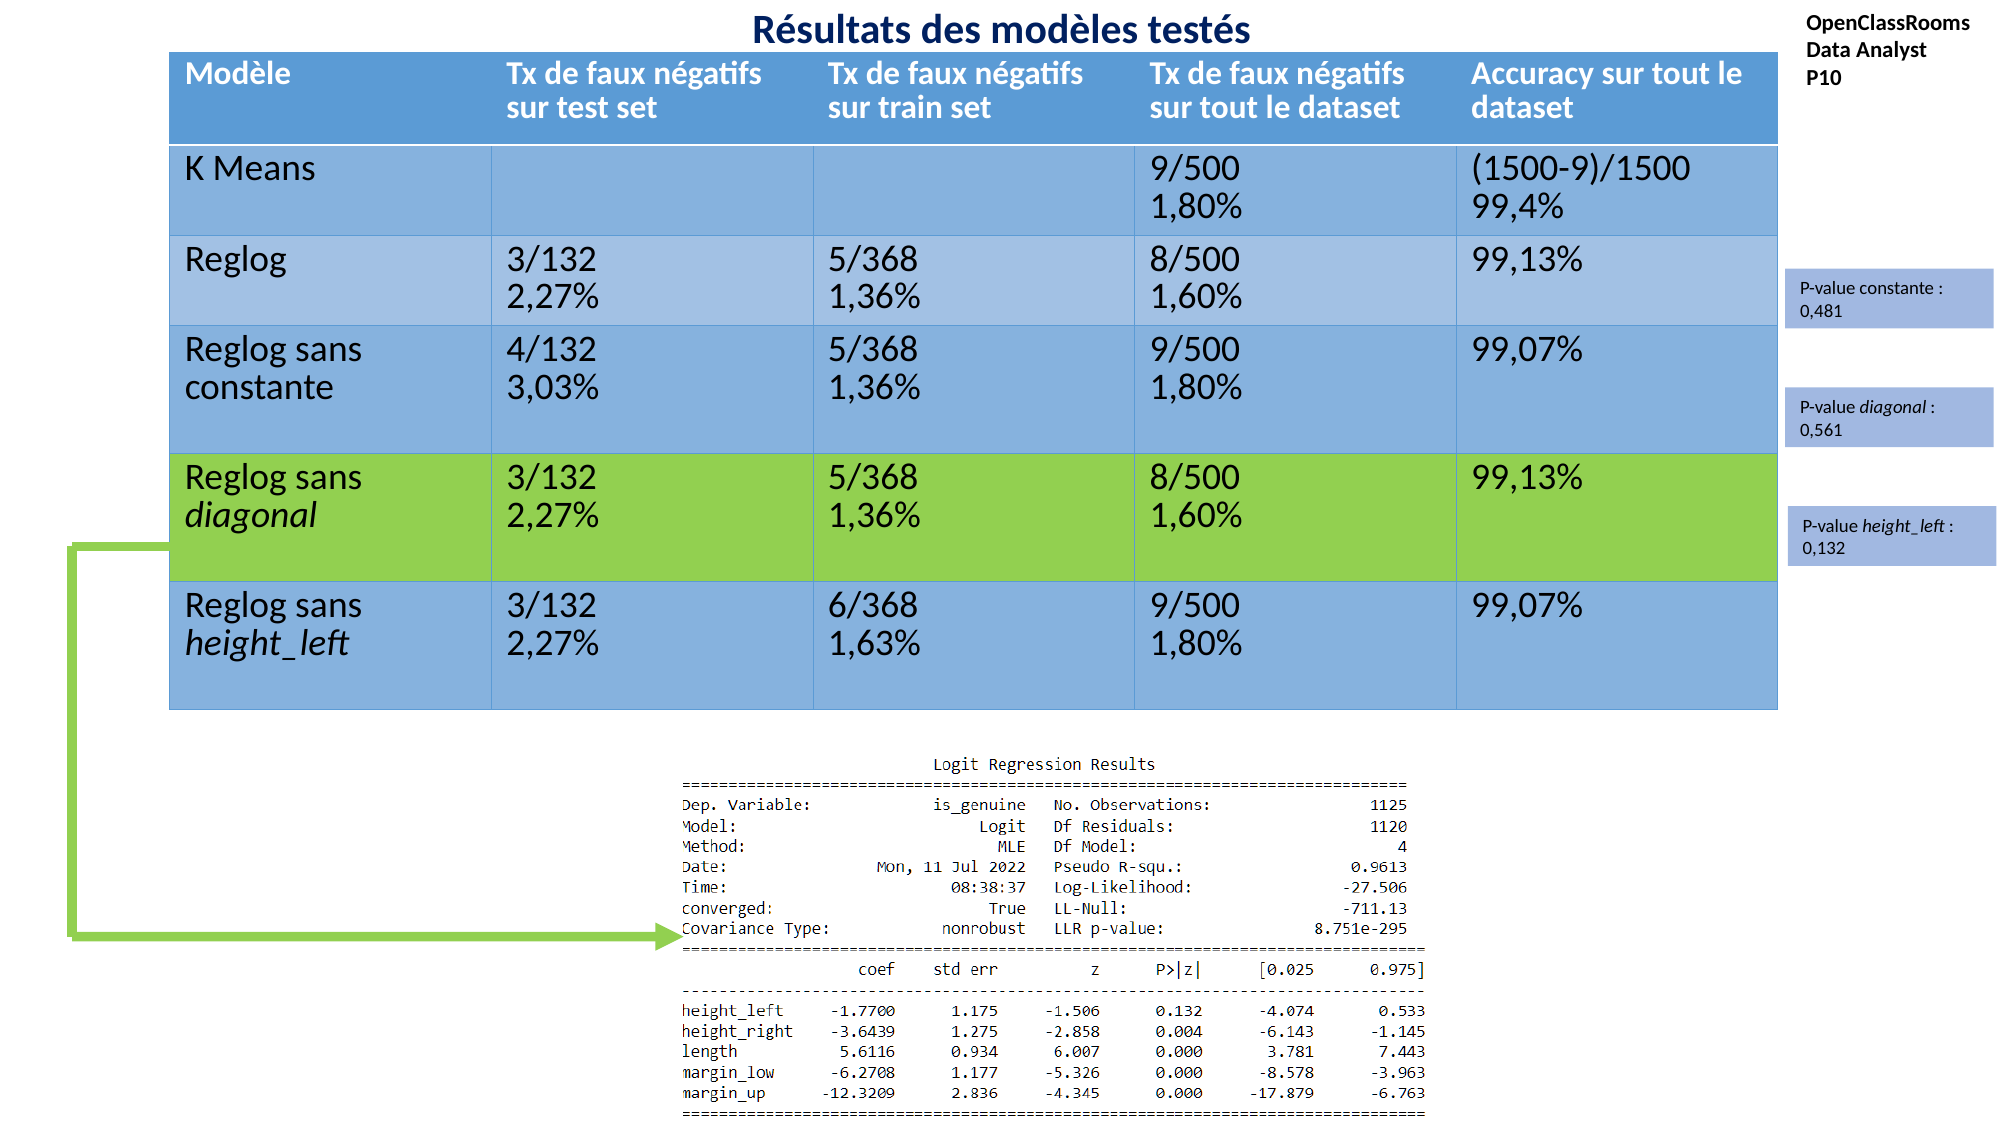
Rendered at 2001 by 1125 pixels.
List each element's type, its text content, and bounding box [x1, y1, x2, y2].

table_cell 4/132 3,03% [492, 326, 813, 453]
table_cell 99,07% [1457, 326, 1777, 453]
text_box P-value height_left : 0,132 [1787, 506, 1997, 566]
table_cell 3/132 2,27% [492, 454, 813, 581]
table_cell 99,07% [1457, 582, 1777, 709]
table_cell Reglog sans constante [170, 326, 491, 453]
picture [683, 748, 1435, 1125]
table_cell 6/368 1,63% [814, 582, 1134, 709]
table_cell 99,13% [1457, 454, 1777, 581]
table_header Accuracy sur tout le dataset [1457, 53, 1777, 144]
table_header Tx de faux négatifs sur train set [814, 60, 1134, 144]
table_cell 3/132 2,27% [492, 236, 813, 325]
table_cell 9/500 1,80% [1135, 326, 1456, 453]
text_box OpenClassRooms Data Analyst P10 [1791, 0, 2000, 98]
table_cell 9/500 1,80% [1135, 146, 1456, 235]
text_box P-value diagonal : 0,561 [1785, 387, 1994, 448]
table_cell Reglog sans height_left [170, 582, 491, 709]
table_header Tx de faux négatifs sur tout le dataset [1135, 60, 1456, 144]
table_header Tx de faux négatifs sur test set [492, 60, 813, 144]
table_cell K Means [170, 146, 491, 235]
table_cell Reglog [170, 236, 491, 325]
table_cell 8/500 1,60% [1135, 236, 1456, 325]
table_cell 5/368 1,36% [814, 326, 1134, 453]
table_cell 99,13% [1457, 236, 1777, 325]
table_cell 5/368 1,36% [814, 236, 1134, 325]
table_cell Reglog sans diagonal [170, 454, 491, 581]
table_cell [814, 146, 1134, 235]
text_box Résultats des modèles testés [465, 0, 1539, 60]
table_cell [492, 146, 813, 235]
table_cell 9/500 1,80% [1135, 582, 1456, 709]
table_header Modèle [170, 53, 491, 144]
text_box P-value constante : 0,481 [1785, 268, 1994, 329]
table_cell 5/368 1,36% [814, 454, 1134, 581]
table_cell 3/132 2,27% [492, 582, 813, 709]
table_cell (1500-9)/1500 99,4% [1457, 146, 1777, 235]
table_cell 8/500 1,60% [1135, 454, 1456, 581]
